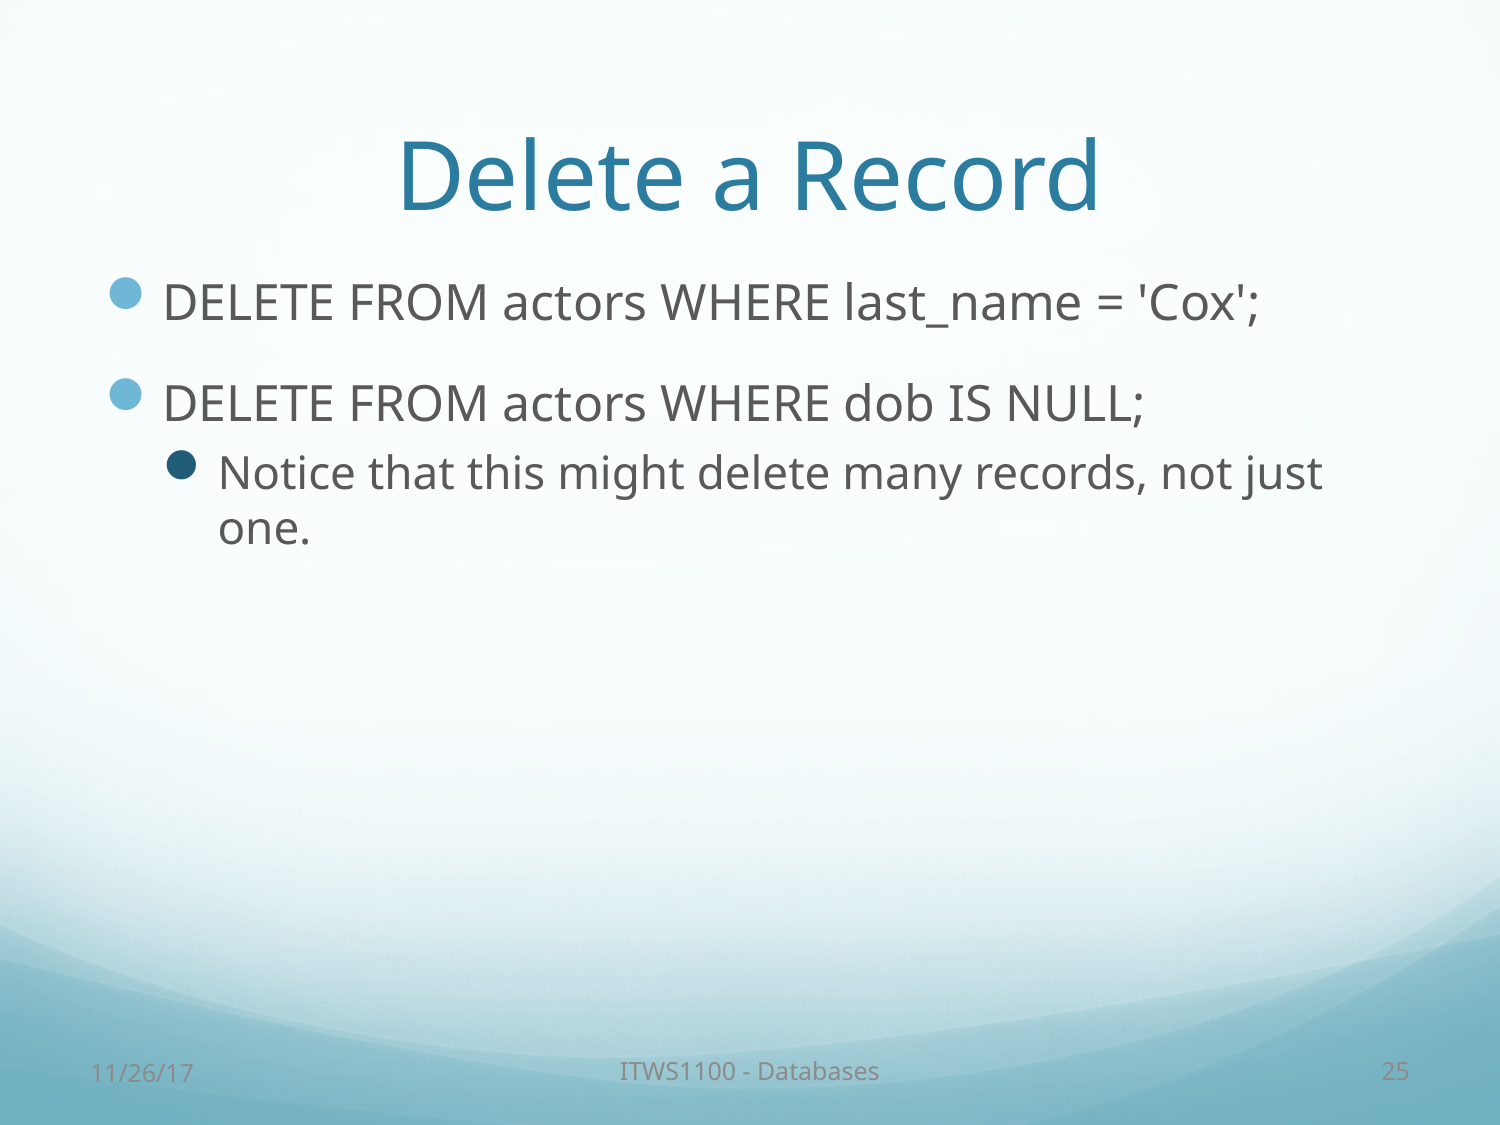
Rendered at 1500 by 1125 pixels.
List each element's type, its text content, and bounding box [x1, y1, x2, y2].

title Delete a Record [89, 17, 1410, 238]
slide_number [75, 1042, 425, 1103]
footer ITWS1100 - Databases [512, 1042, 988, 1103]
list DELETE FROM actors WHERE last_name = 'Cox'; DELETE FROM actors WHERE dob IS NULL; Notice that this might delete many records, not just one. [89, 262, 1410, 976]
slide_number 25 [1074, 1042, 1425, 1103]
